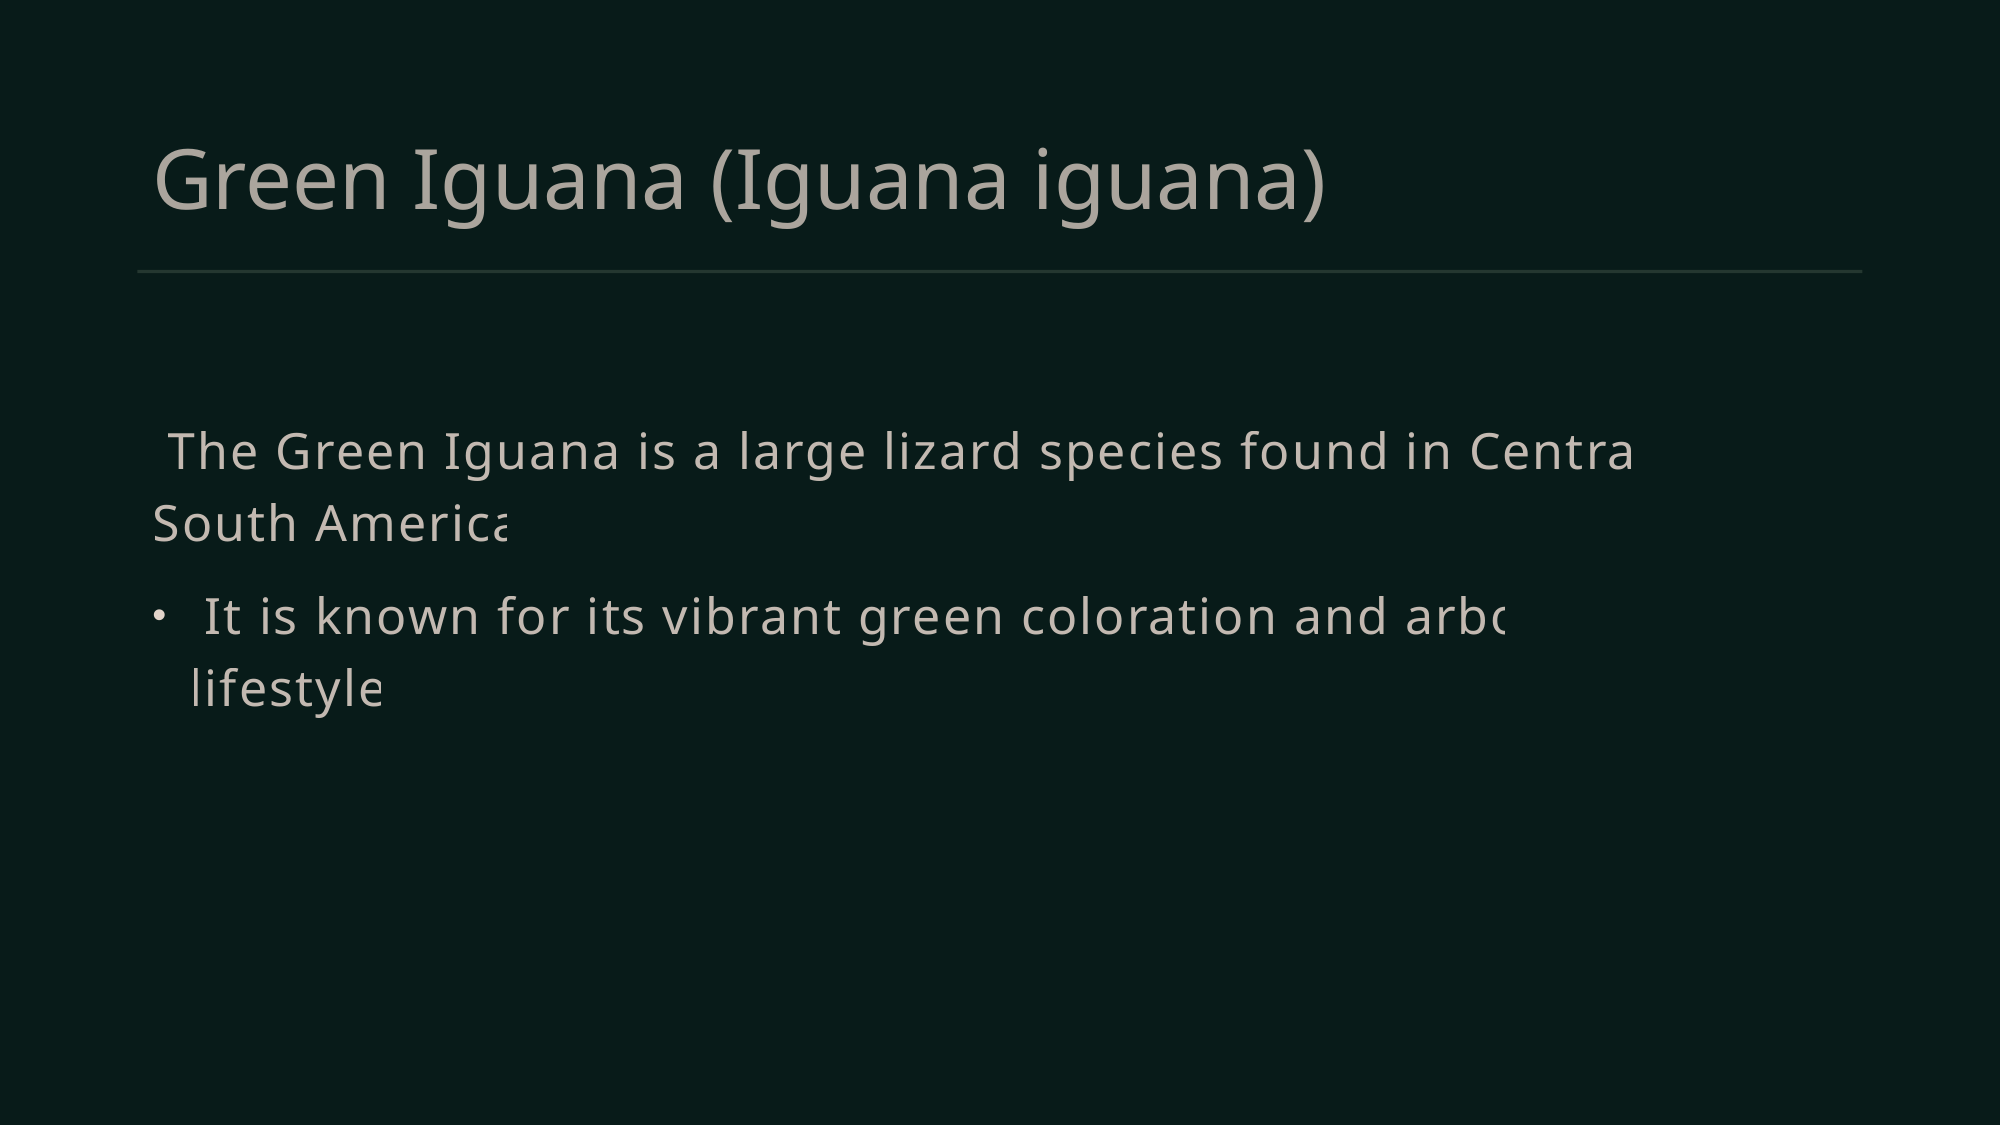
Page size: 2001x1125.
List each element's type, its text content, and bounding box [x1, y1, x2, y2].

list The Green Iguana is a large lizard species found in Central and South America. It is known for its vibrant green coloration and arboreal lifestyle. [137, 399, 1863, 982]
title Green Iguana (Iguana iguana) [137, 108, 1863, 244]
